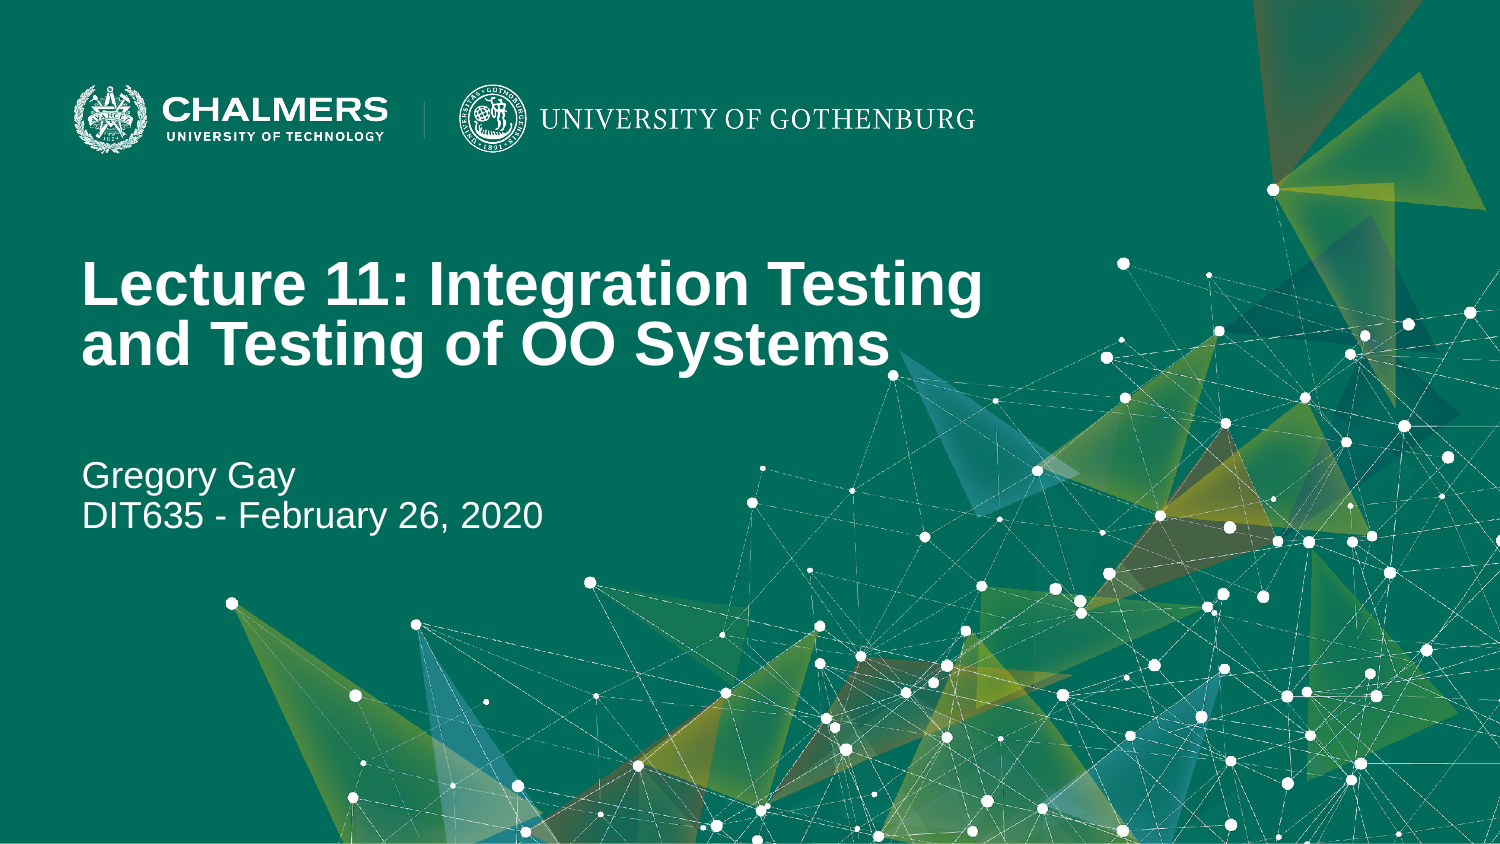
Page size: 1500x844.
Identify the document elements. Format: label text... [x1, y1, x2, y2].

list Lecture 11: Integration Testing and Testing of OO Systems [66, 249, 1106, 441]
picture [17, 0, 1500, 844]
list Gregory Gay DIT635 - February 26, 2020 [66, 448, 888, 519]
